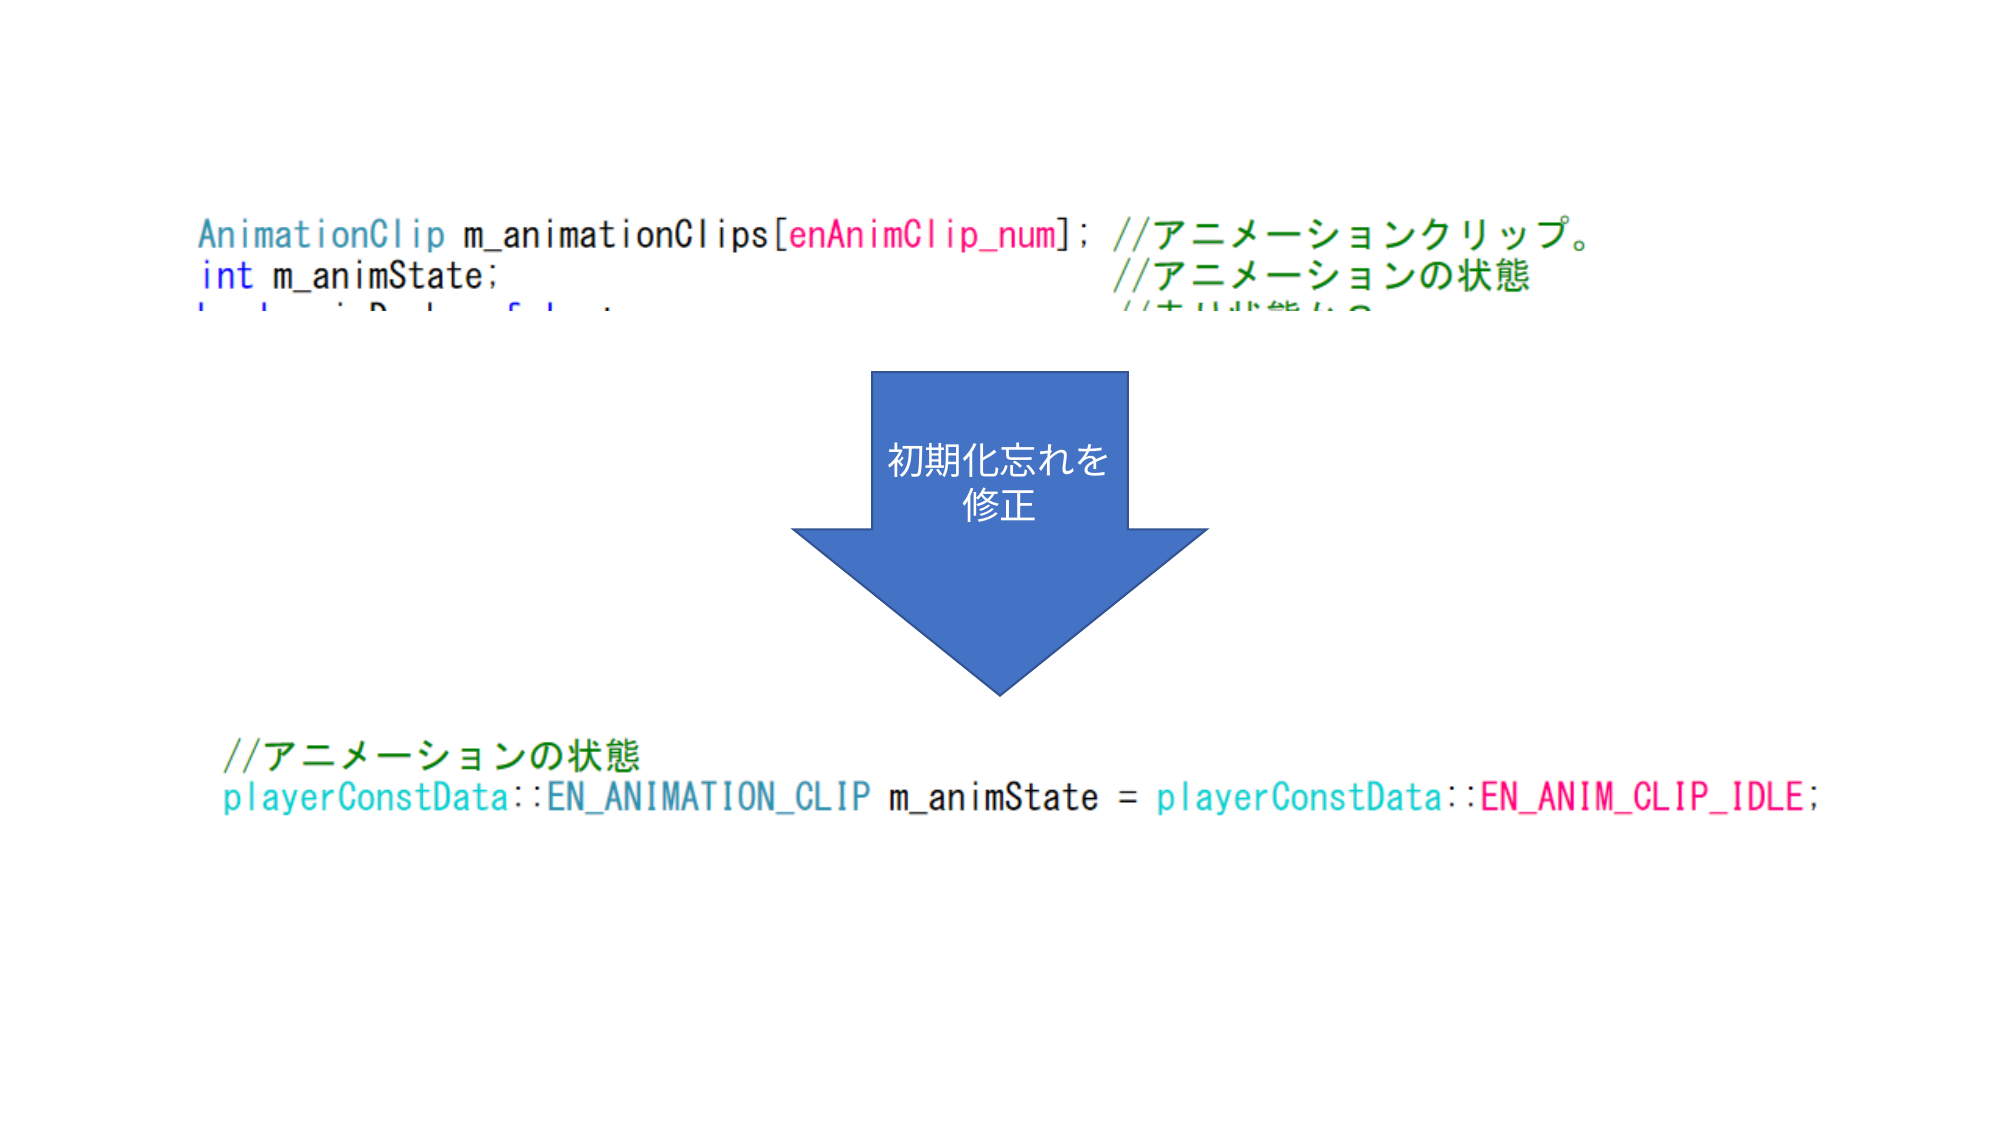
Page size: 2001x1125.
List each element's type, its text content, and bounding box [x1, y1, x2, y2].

picture [172, 196, 1924, 311]
text_box 初期化忘れを修正 [790, 371, 1210, 697]
picture [203, 733, 1893, 817]
